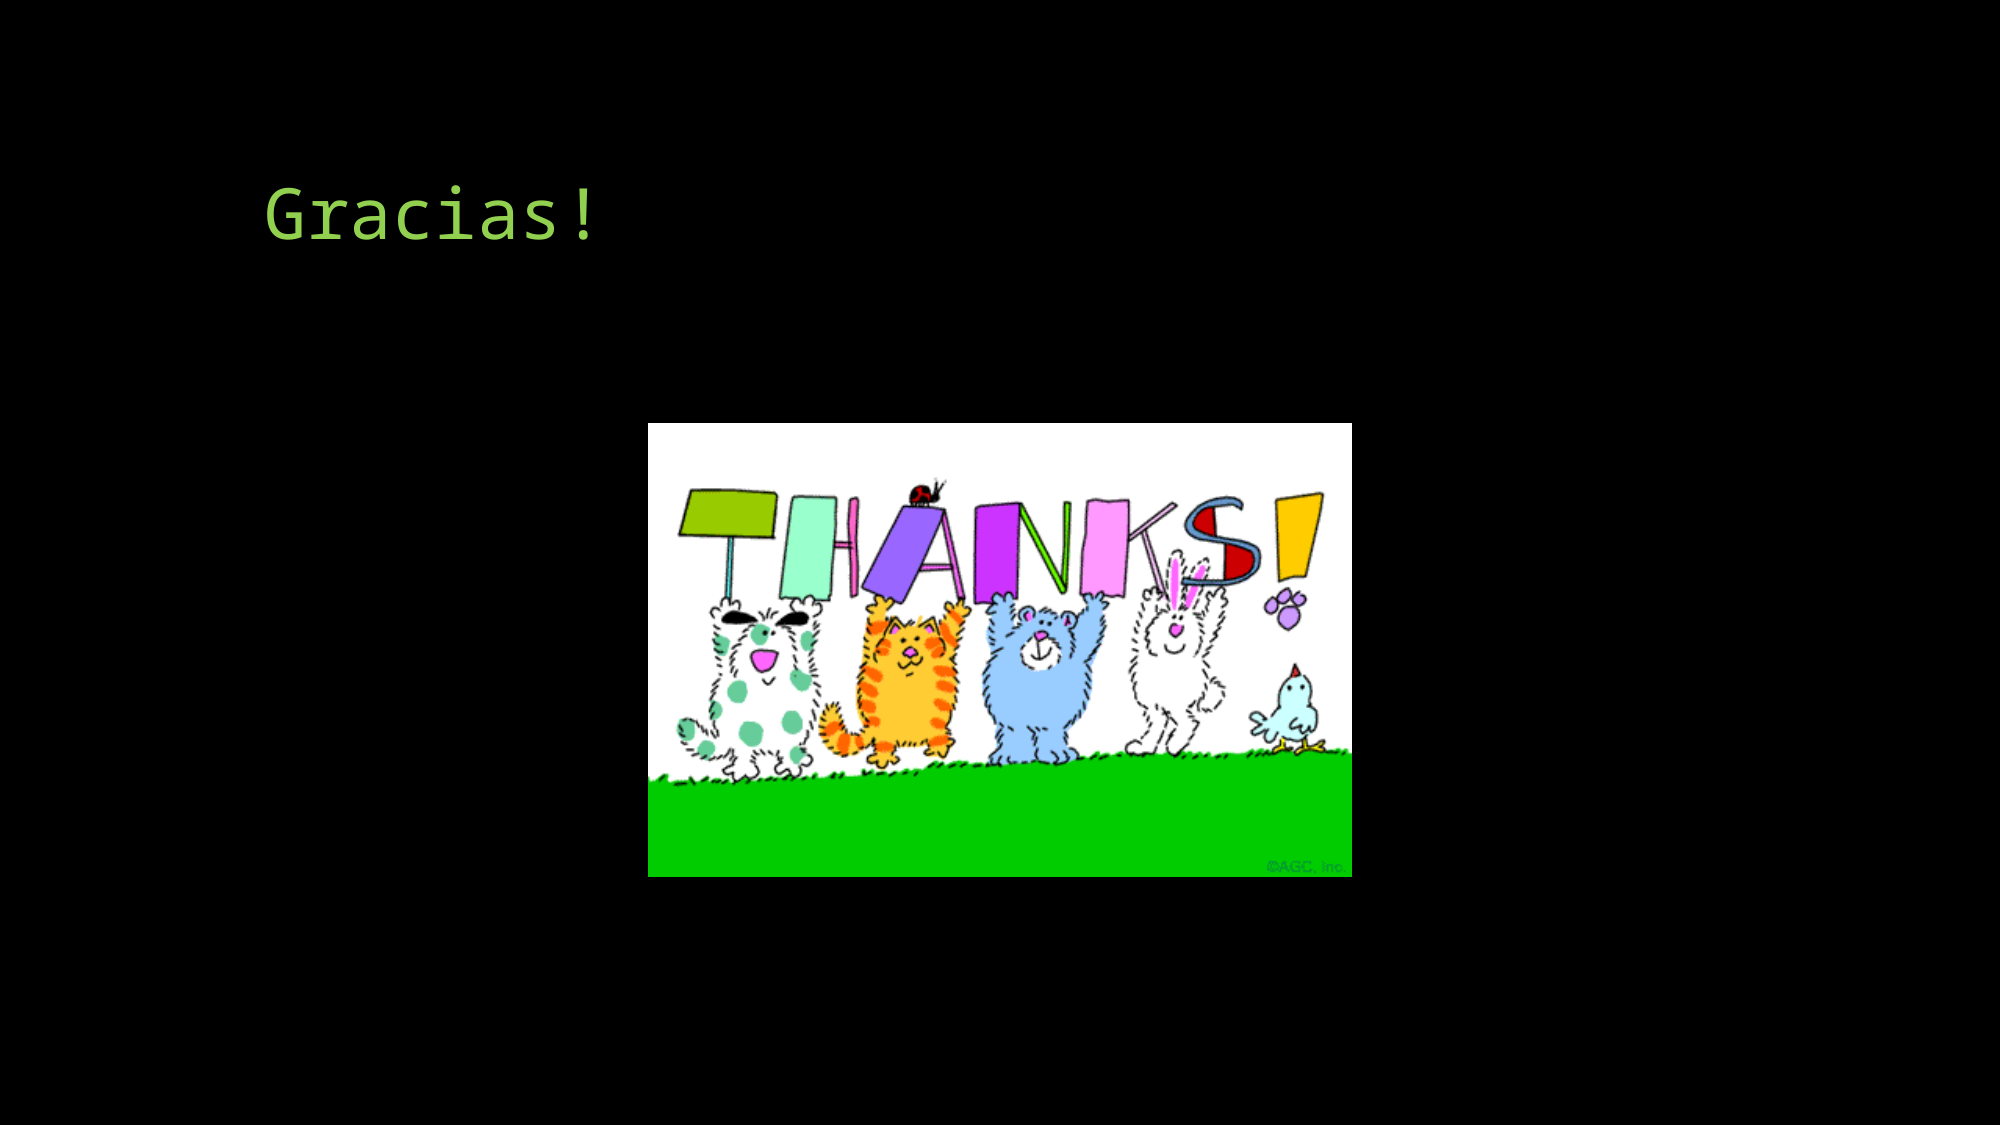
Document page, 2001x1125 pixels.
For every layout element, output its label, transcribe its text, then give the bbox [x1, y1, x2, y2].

title Gracias! [249, 75, 1750, 263]
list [648, 423, 1352, 877]
